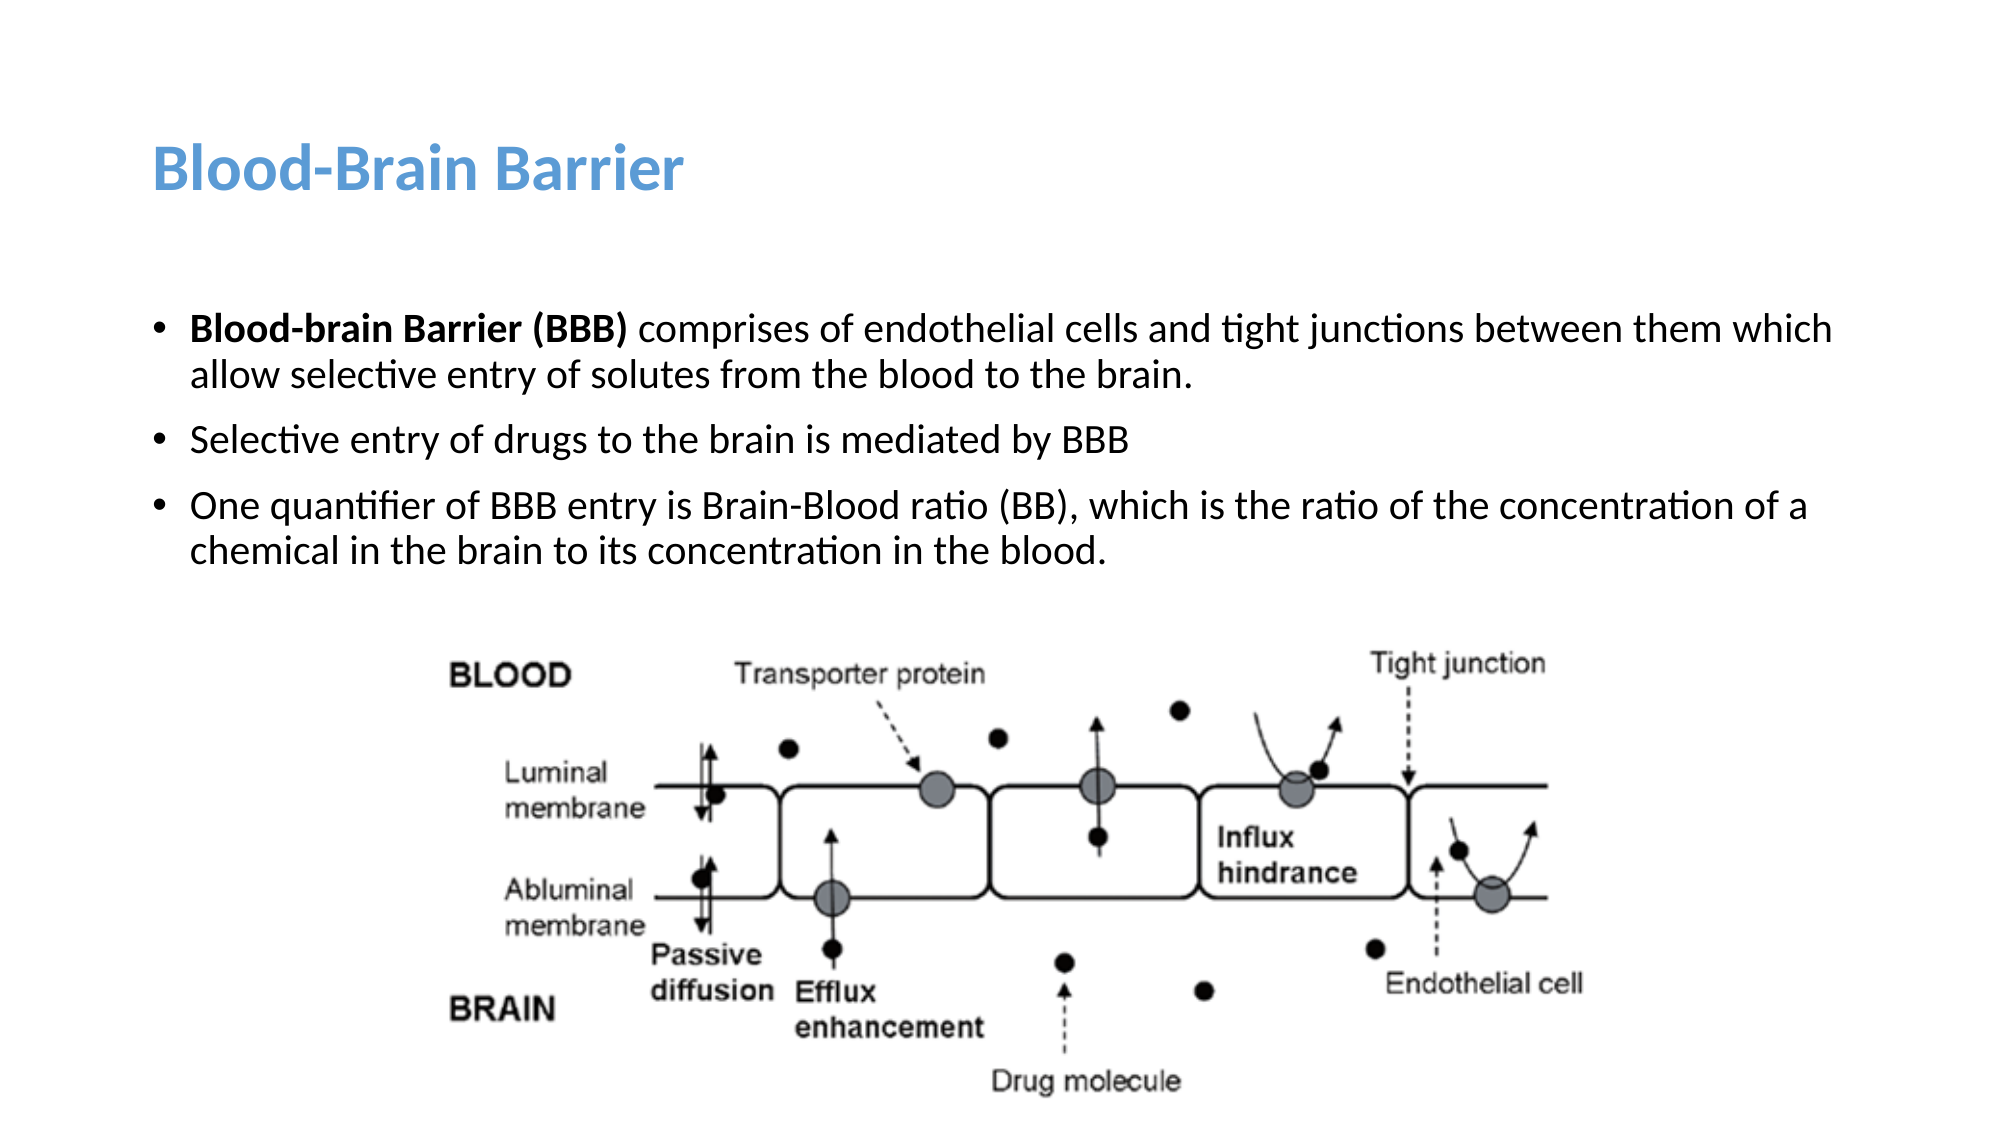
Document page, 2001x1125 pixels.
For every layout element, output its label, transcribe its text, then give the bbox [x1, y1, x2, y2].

list Blood-brain Barrier (BBB) comprises of endothelial cells and tight junctions between them which allow selective entry of solutes from the blood to the brain. Selective entry of drugs to the brain is mediated by BBB One quantifier of BBB entry is Brain-Blood ratio (BB), which is the ratio of the concentration of a chemical in the brain to its concentration in the blood. [137, 299, 1907, 648]
picture [429, 634, 1630, 1104]
title Blood-Brain Barrier [137, 59, 1863, 278]
